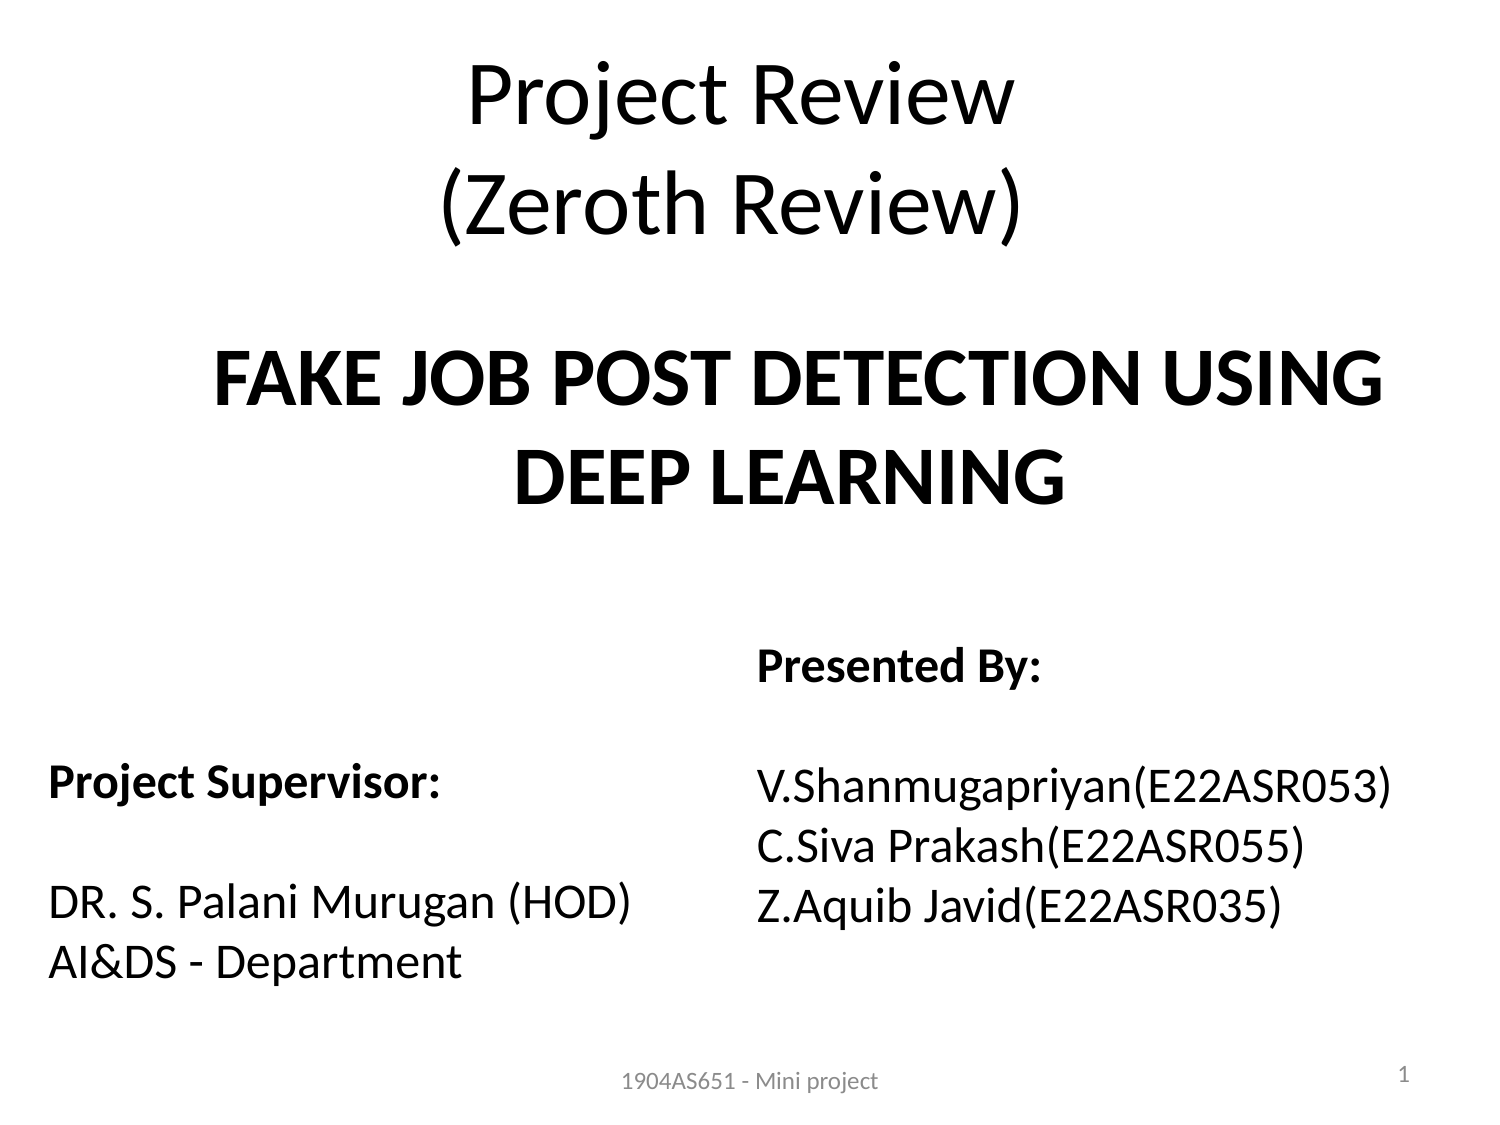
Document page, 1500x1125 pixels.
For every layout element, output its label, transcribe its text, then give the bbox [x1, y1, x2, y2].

title Project Review (Zeroth Review) [58, 22, 1426, 264]
text_box Presented By: V.Shanmugapriyan(E22ASR053) C.Siva Prakash(E22ASR055) Z.Aquib Javid(E22ASR035) [741, 624, 1461, 1075]
footer 1904AS651 - Mini project [512, 1050, 988, 1110]
subtitle FAKE JOB POST DETECTION USING DEEP LEARNING [196, 314, 1403, 602]
slide_number 1 [1074, 1075, 1425, 1103]
text_box Project Supervisor: DR. S. Palani Murugan (HOD) AI&DS - Department [33, 740, 692, 996]
